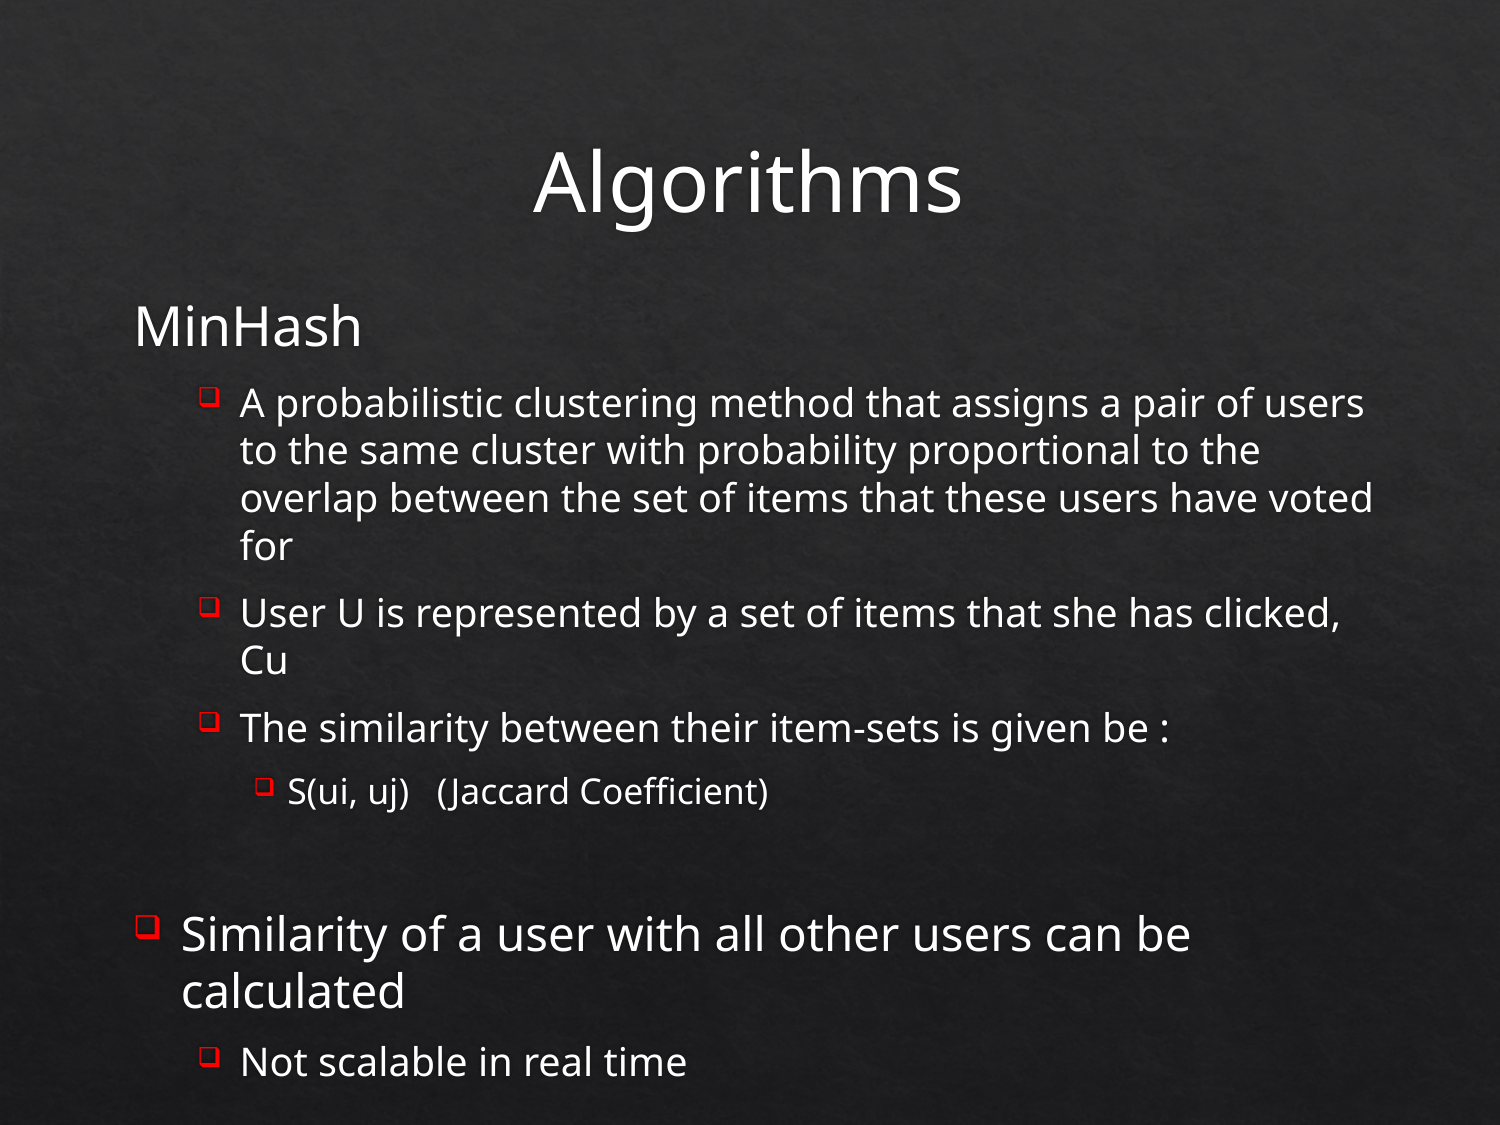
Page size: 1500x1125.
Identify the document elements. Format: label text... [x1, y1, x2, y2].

title Algorithms [112, 99, 1387, 260]
